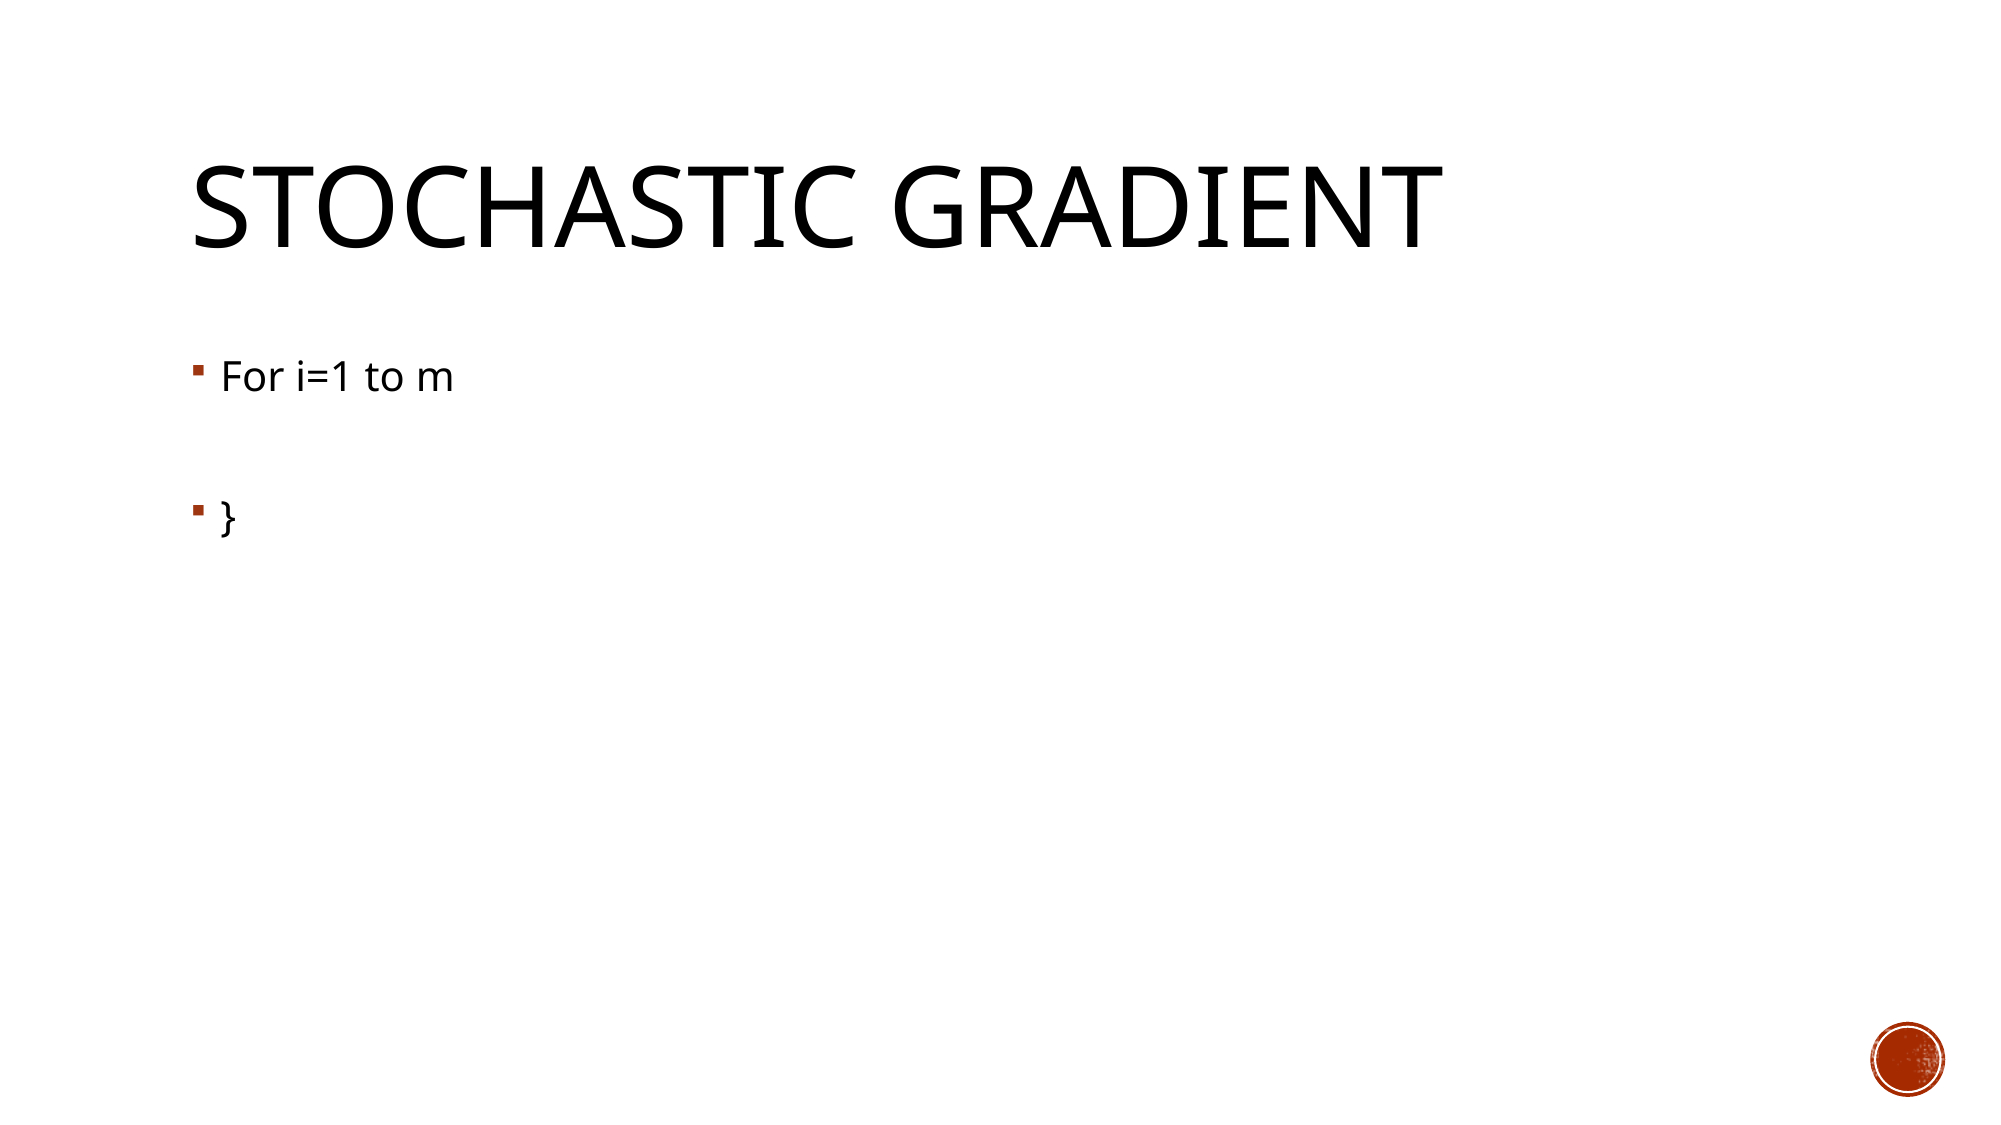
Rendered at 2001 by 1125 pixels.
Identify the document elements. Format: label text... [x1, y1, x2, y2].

title Stochastic gradient [175, 79, 1826, 344]
